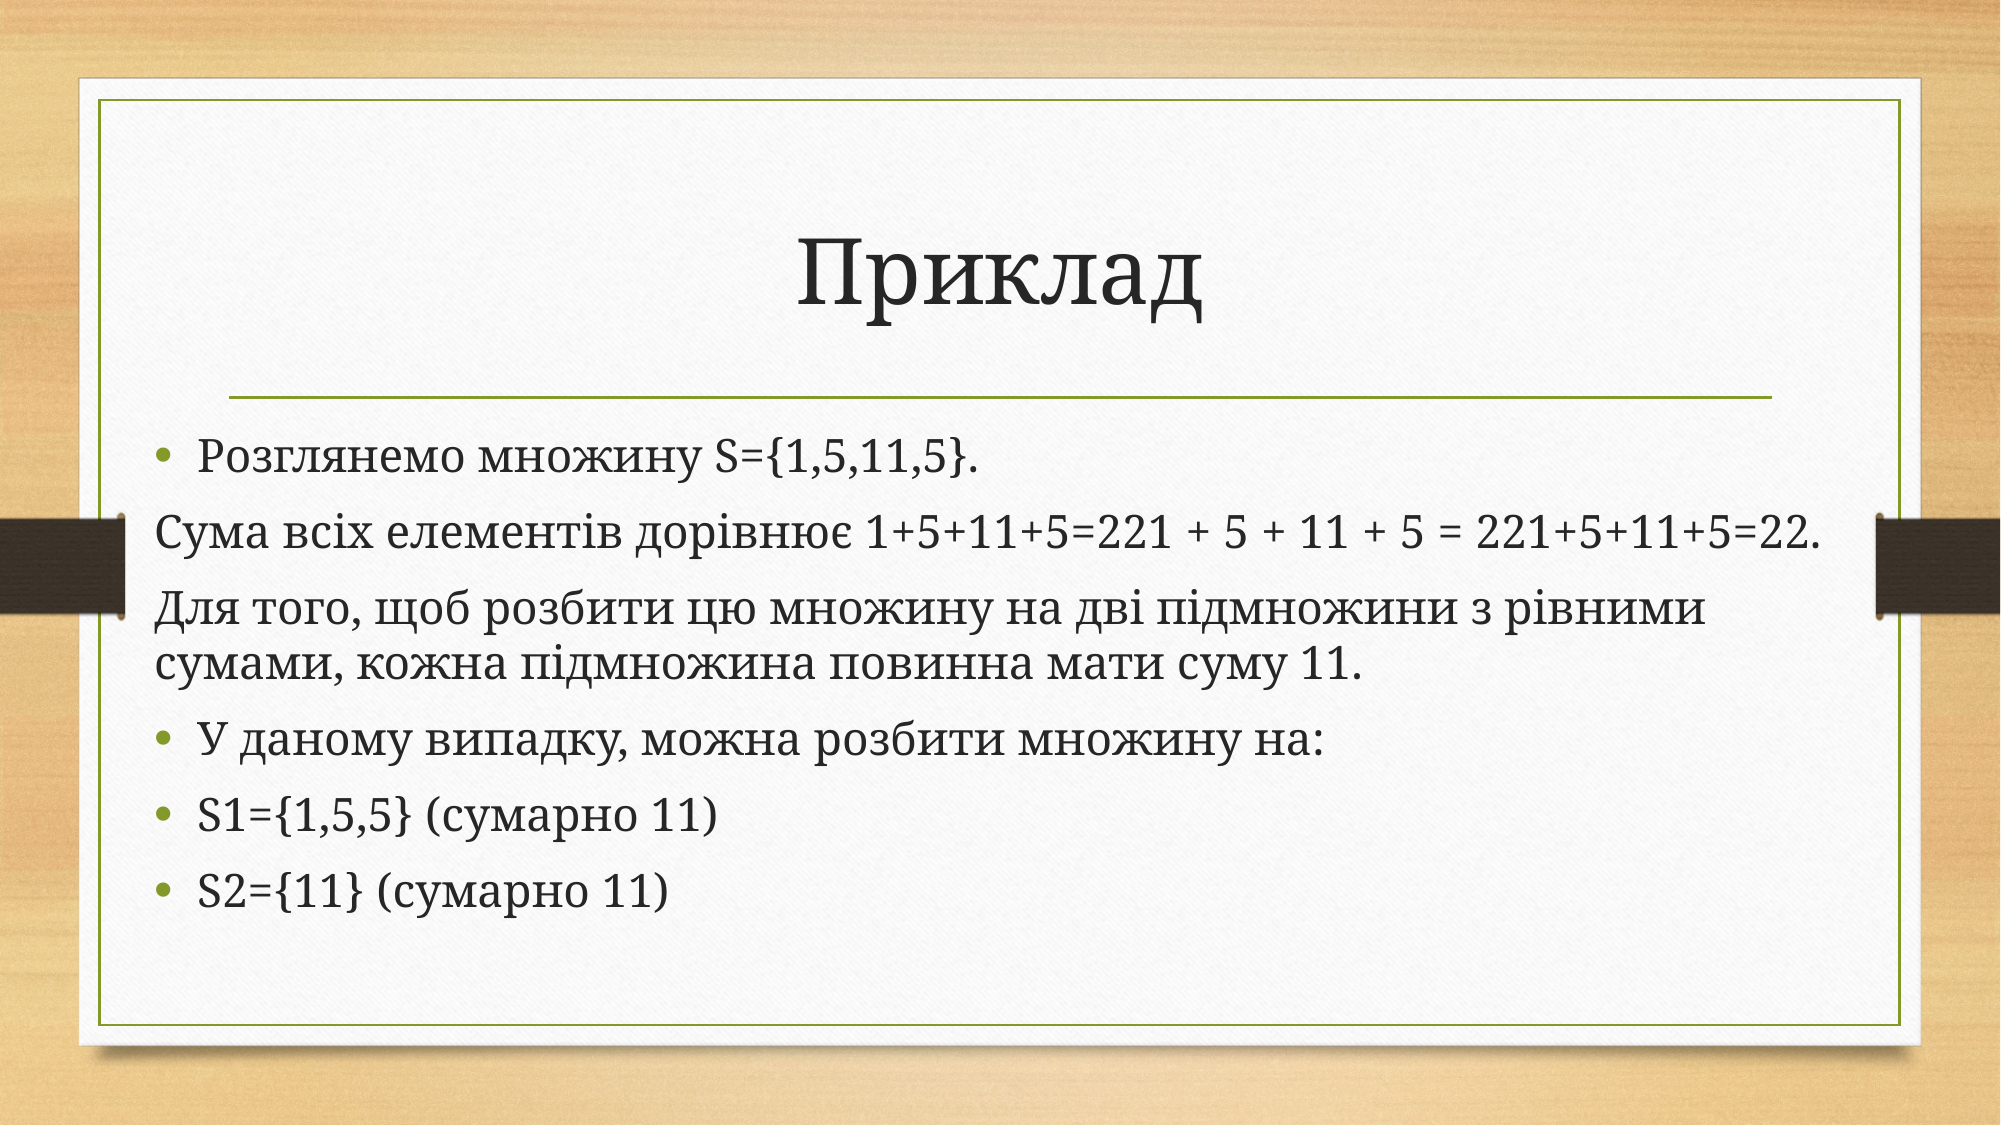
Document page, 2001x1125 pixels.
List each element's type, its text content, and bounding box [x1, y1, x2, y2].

picture [0, 0, 2001, 1125]
title Приклад [212, 161, 1788, 375]
list Розглянемо множину S={1,5,11,5}. Сума всіх елементів дорівнює 1+5+11+5=221 + 5 + 11 + 5 = 221+5+11+5=22. Для того, щоб розбити цю множину на дві підмножини з рівними сумами, кожна підмножина повинна мати суму 11. У даному випадку, можна розбити множину на: S1={1,5,5} (сумарно 11) S2={11} (сумарно 11) [139, 419, 1866, 964]
